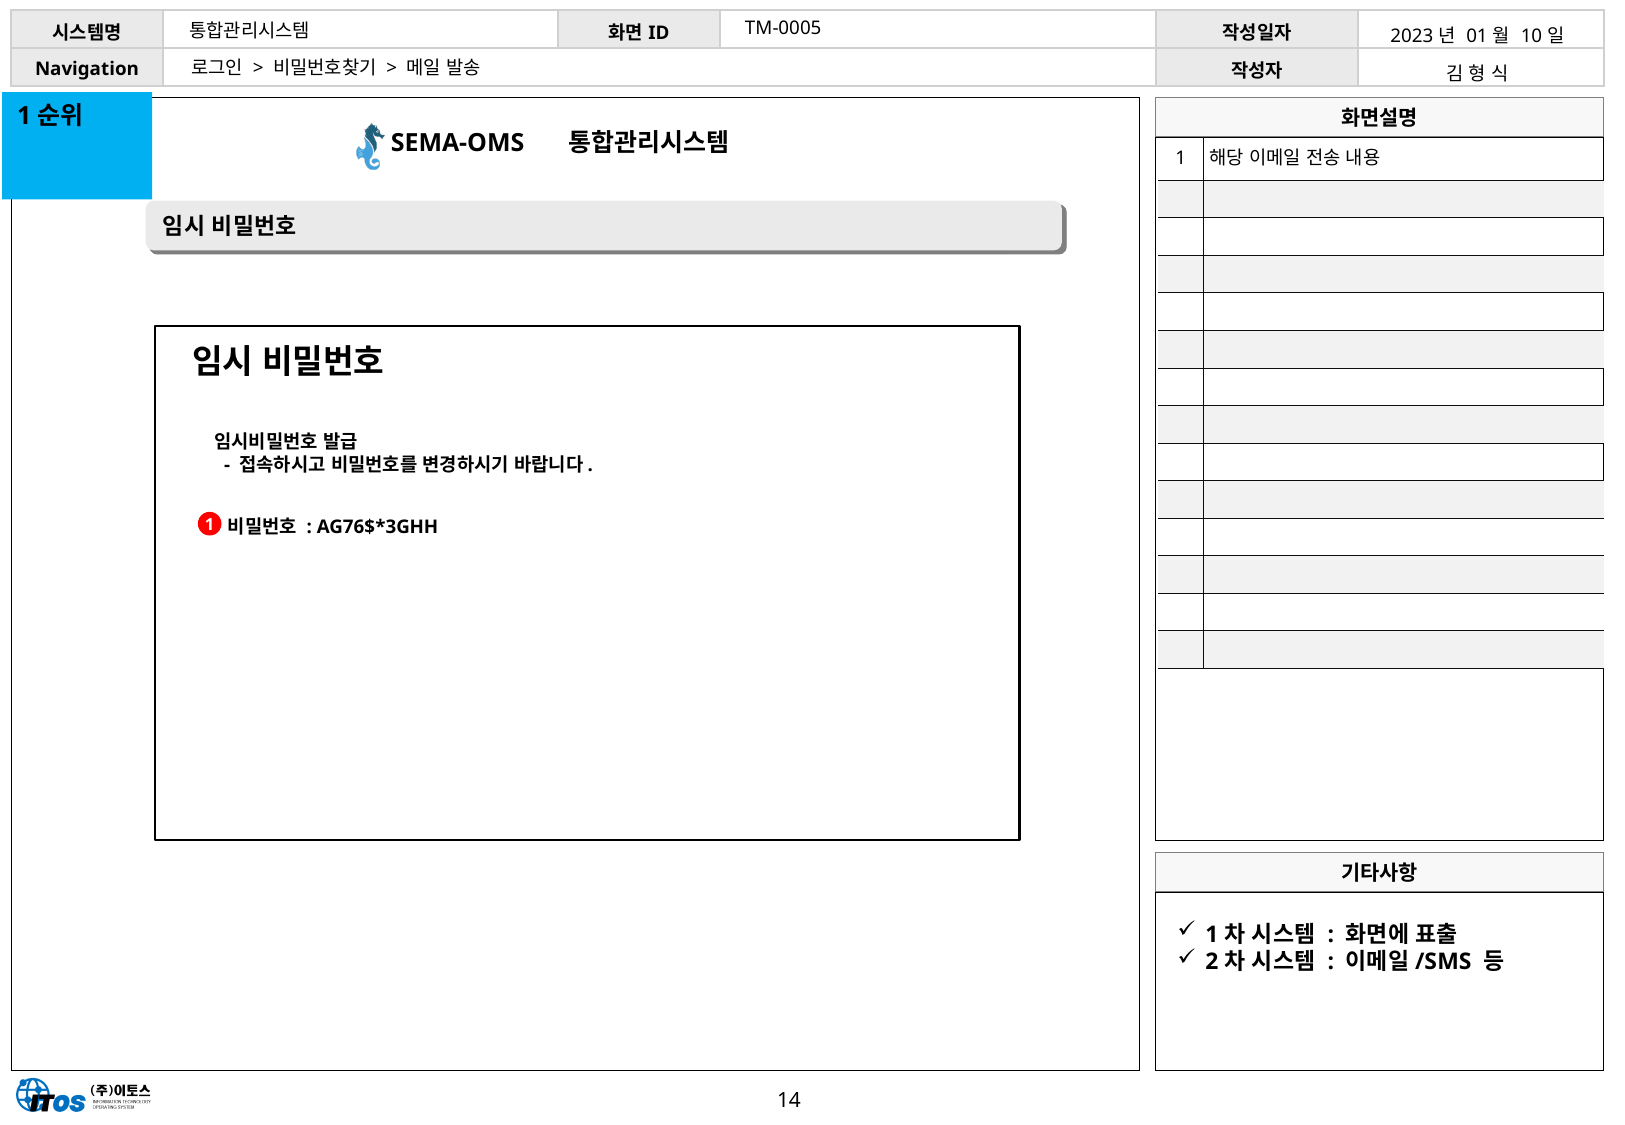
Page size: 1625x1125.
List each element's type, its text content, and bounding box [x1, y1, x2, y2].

table_cell [1204, 556, 1604, 593]
table_cell [1204, 331, 1604, 368]
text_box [349, 116, 566, 176]
table_header 해당 이메일 전송 내용 [1204, 137, 1604, 180]
text_box [155, 326, 1020, 841]
table_cell [1204, 218, 1604, 255]
table_cell [1158, 444, 1203, 480]
text_box 통합관리시스템 [174, 10, 326, 49]
table_cell 김 형 식 [1354, 51, 1600, 89]
table_cell [1204, 631, 1604, 668]
table_cell [1204, 594, 1604, 630]
table_cell [1158, 181, 1203, 217]
table_cell [1204, 444, 1604, 480]
table_header 1 [1158, 137, 1203, 180]
table_header 2023년 01월 10일 [1354, 13, 1600, 51]
table_cell [1204, 369, 1604, 405]
table_cell [1204, 519, 1604, 555]
table_cell [1204, 256, 1604, 292]
table_cell [1158, 519, 1203, 555]
text_box 임시비밀번호 발급 - 접속하시고 비밀번호를 변경하시기 바랍니다. [199, 422, 771, 483]
text_box 통합관리시스템 [569, 119, 811, 164]
table_cell [1204, 181, 1604, 217]
text_box 로그인 > 비밀번호찾기 > 메일 발송 [176, 48, 496, 86]
table_cell [1204, 293, 1604, 330]
table_cell [1204, 406, 1604, 443]
table_cell [1158, 406, 1203, 443]
text_box 임시 비밀번호 [145, 200, 1062, 251]
table_cell [1158, 631, 1203, 668]
text_box 1순위 [2, 92, 153, 200]
text_box TM-0005 [730, 8, 837, 46]
table_cell [1158, 331, 1203, 368]
table_cell [1158, 293, 1203, 330]
text_box 1차 시스템 : 화면에 표출 2차 시스템 : 이메일/SMS 등 [1171, 912, 1511, 982]
table_cell [1158, 369, 1203, 405]
table_cell [1158, 556, 1203, 593]
table_cell [1158, 218, 1203, 255]
table_cell [1204, 481, 1604, 518]
text_box 1 [197, 511, 222, 536]
table_cell [1158, 481, 1203, 518]
text_box 임시 비밀번호 [177, 332, 400, 388]
table_cell [1158, 594, 1203, 630]
table_cell [1158, 256, 1203, 292]
text_box 비밀번호 : AG76$*3GHH [213, 507, 531, 545]
picture [5, 1070, 169, 1123]
